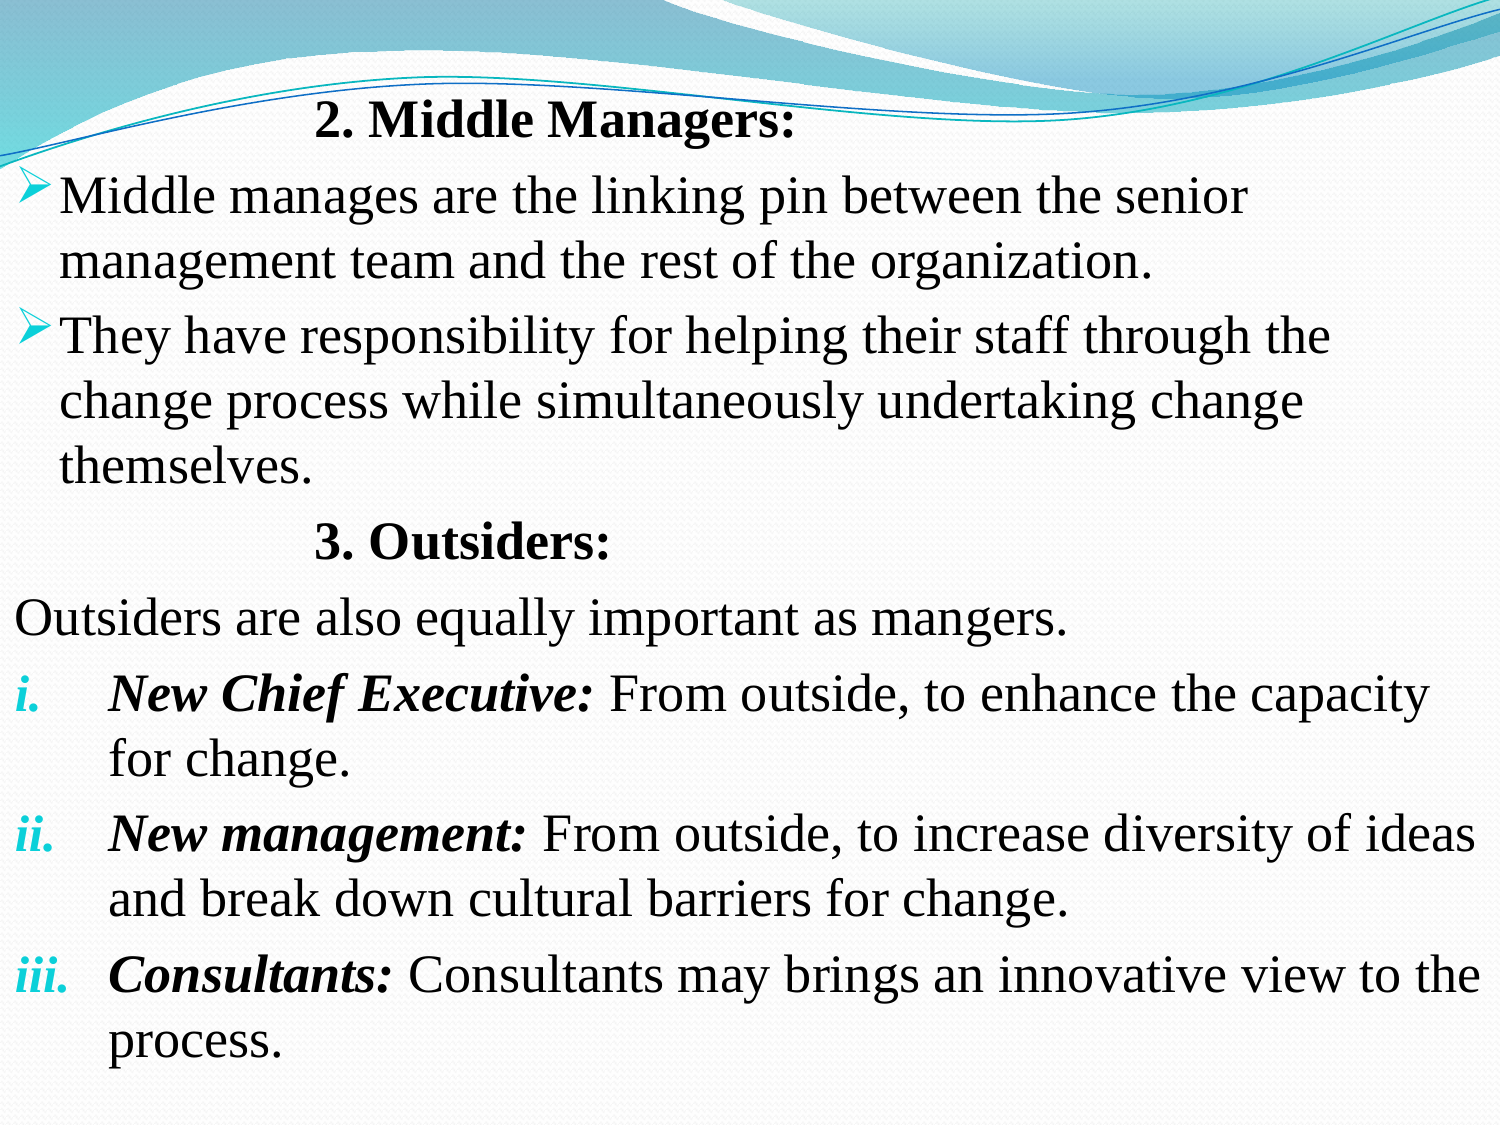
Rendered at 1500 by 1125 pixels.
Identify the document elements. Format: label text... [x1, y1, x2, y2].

list 2. Middle Managers: Middle manages are the linking pin between the senior management team and the rest of the organization. They have responsibility for helping their staff through the change process while simultaneously undertaking change themselves. 3. Outsiders: Outsiders are also equally important as mangers. New Chief Executive: From outside, to enhance the capacity for change. New management: From outside, to increase diversity of ideas and break down cultural barriers for change. Consultants: Consultants may brings an innovative view to the process. [0, 0, 1500, 1125]
